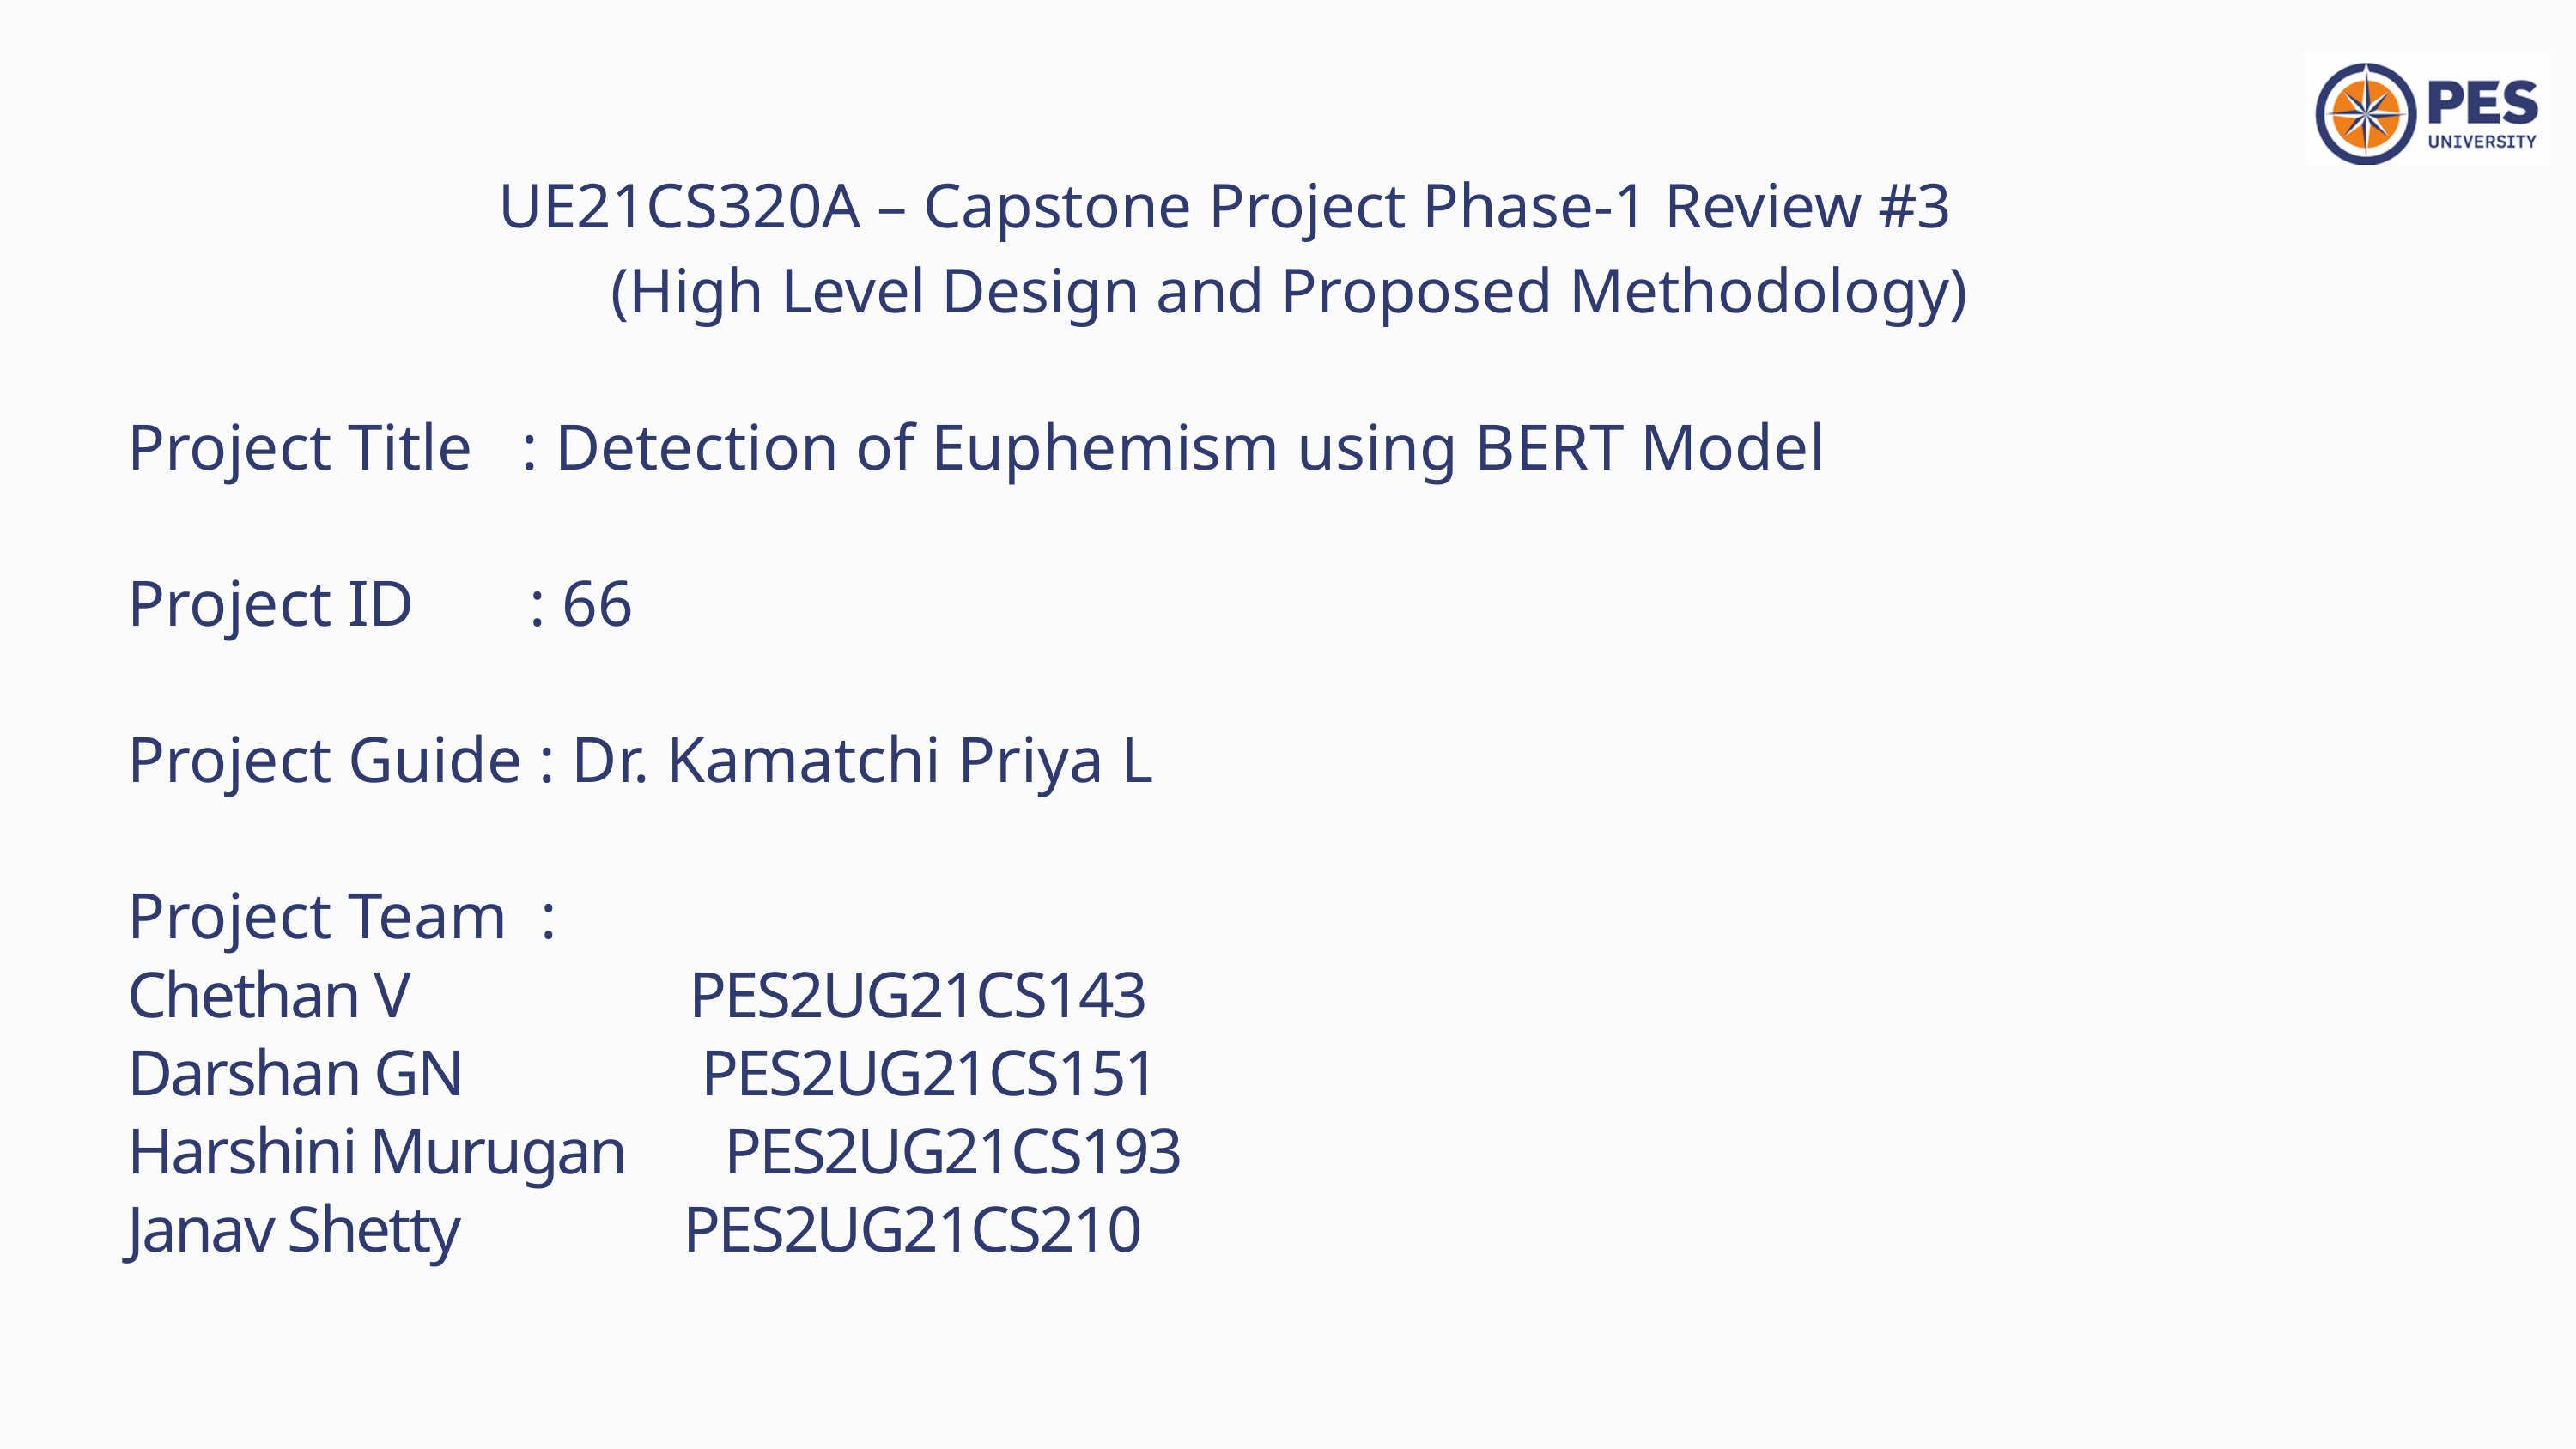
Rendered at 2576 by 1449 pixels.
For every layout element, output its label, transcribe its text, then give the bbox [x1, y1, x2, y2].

text_box [2304, 51, 2550, 165]
text_box Project Title : Detection of Euphemism using BERT Model Project ID : 66 Project Guide : Dr. Kamatchi Priya L Project Team : Chethan V PES2UG21CS143 Darshan GN PES2UG21CS151 Harshini Murugan PES2UG21CS193 Janav Shetty PES2UG21CS210 [127, 403, 2449, 1449]
text_box UE21CS320A – Capstone Project Phase-1 Review #3 (High Level Design and Proposed Methodology) [419, 155, 2033, 325]
